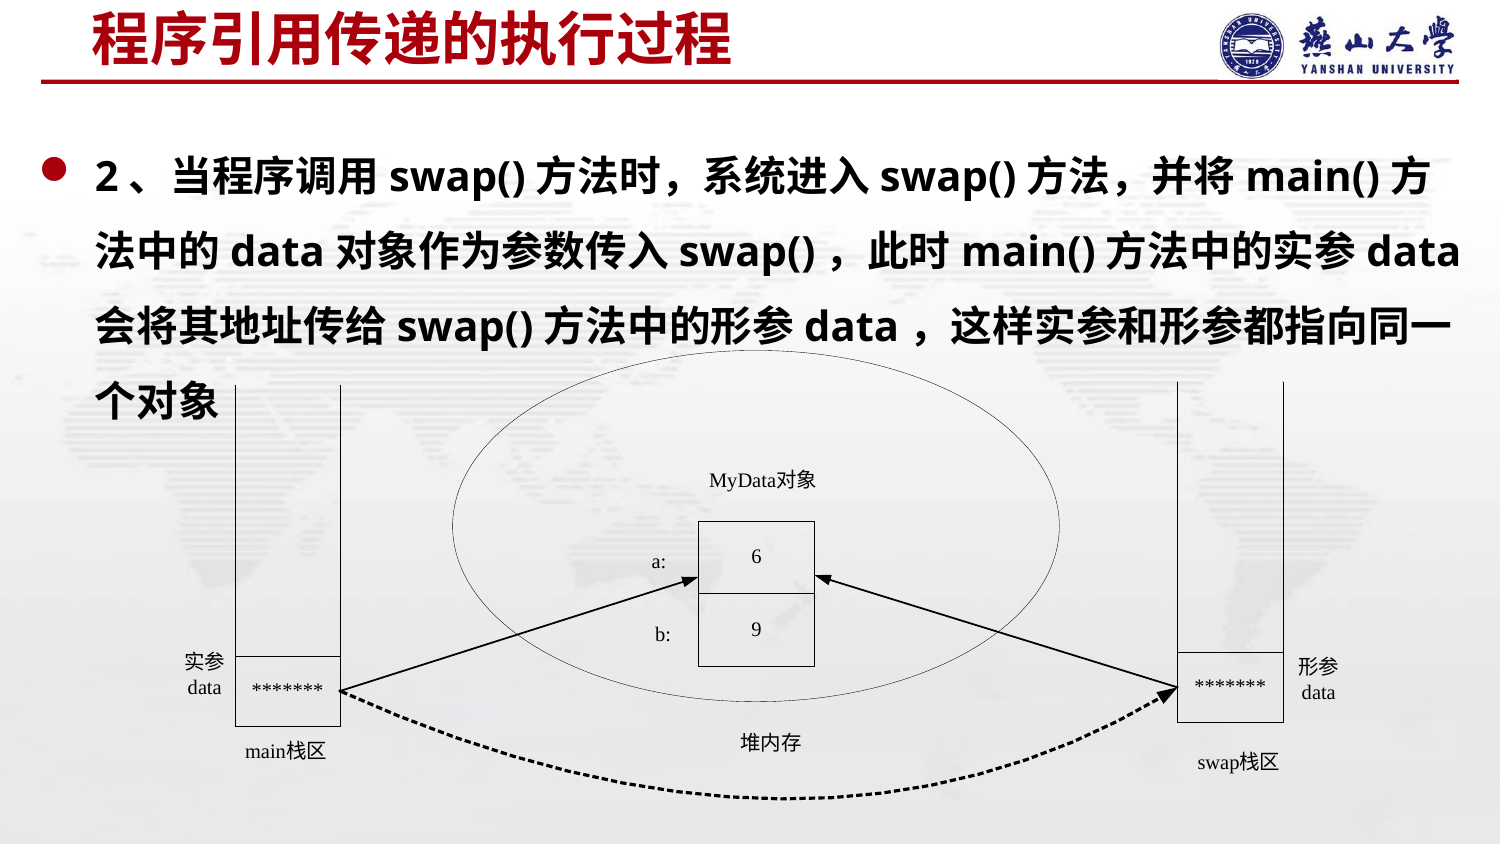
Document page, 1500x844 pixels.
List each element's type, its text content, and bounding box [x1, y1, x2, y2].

picture [0, 1, 1500, 844]
title 程序引用传递的执行过程 [76, 2, 873, 71]
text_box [175, 348, 1348, 821]
list 2、当程序调用swap()方法时，系统进入swap()方法，并将main()方法中的data对象作为参数传入swap()，此时main()方法中的实参data会将其地址传给swap()方法中的形参data，这样实参和形参都指向同一个对象 [23, 116, 1489, 739]
